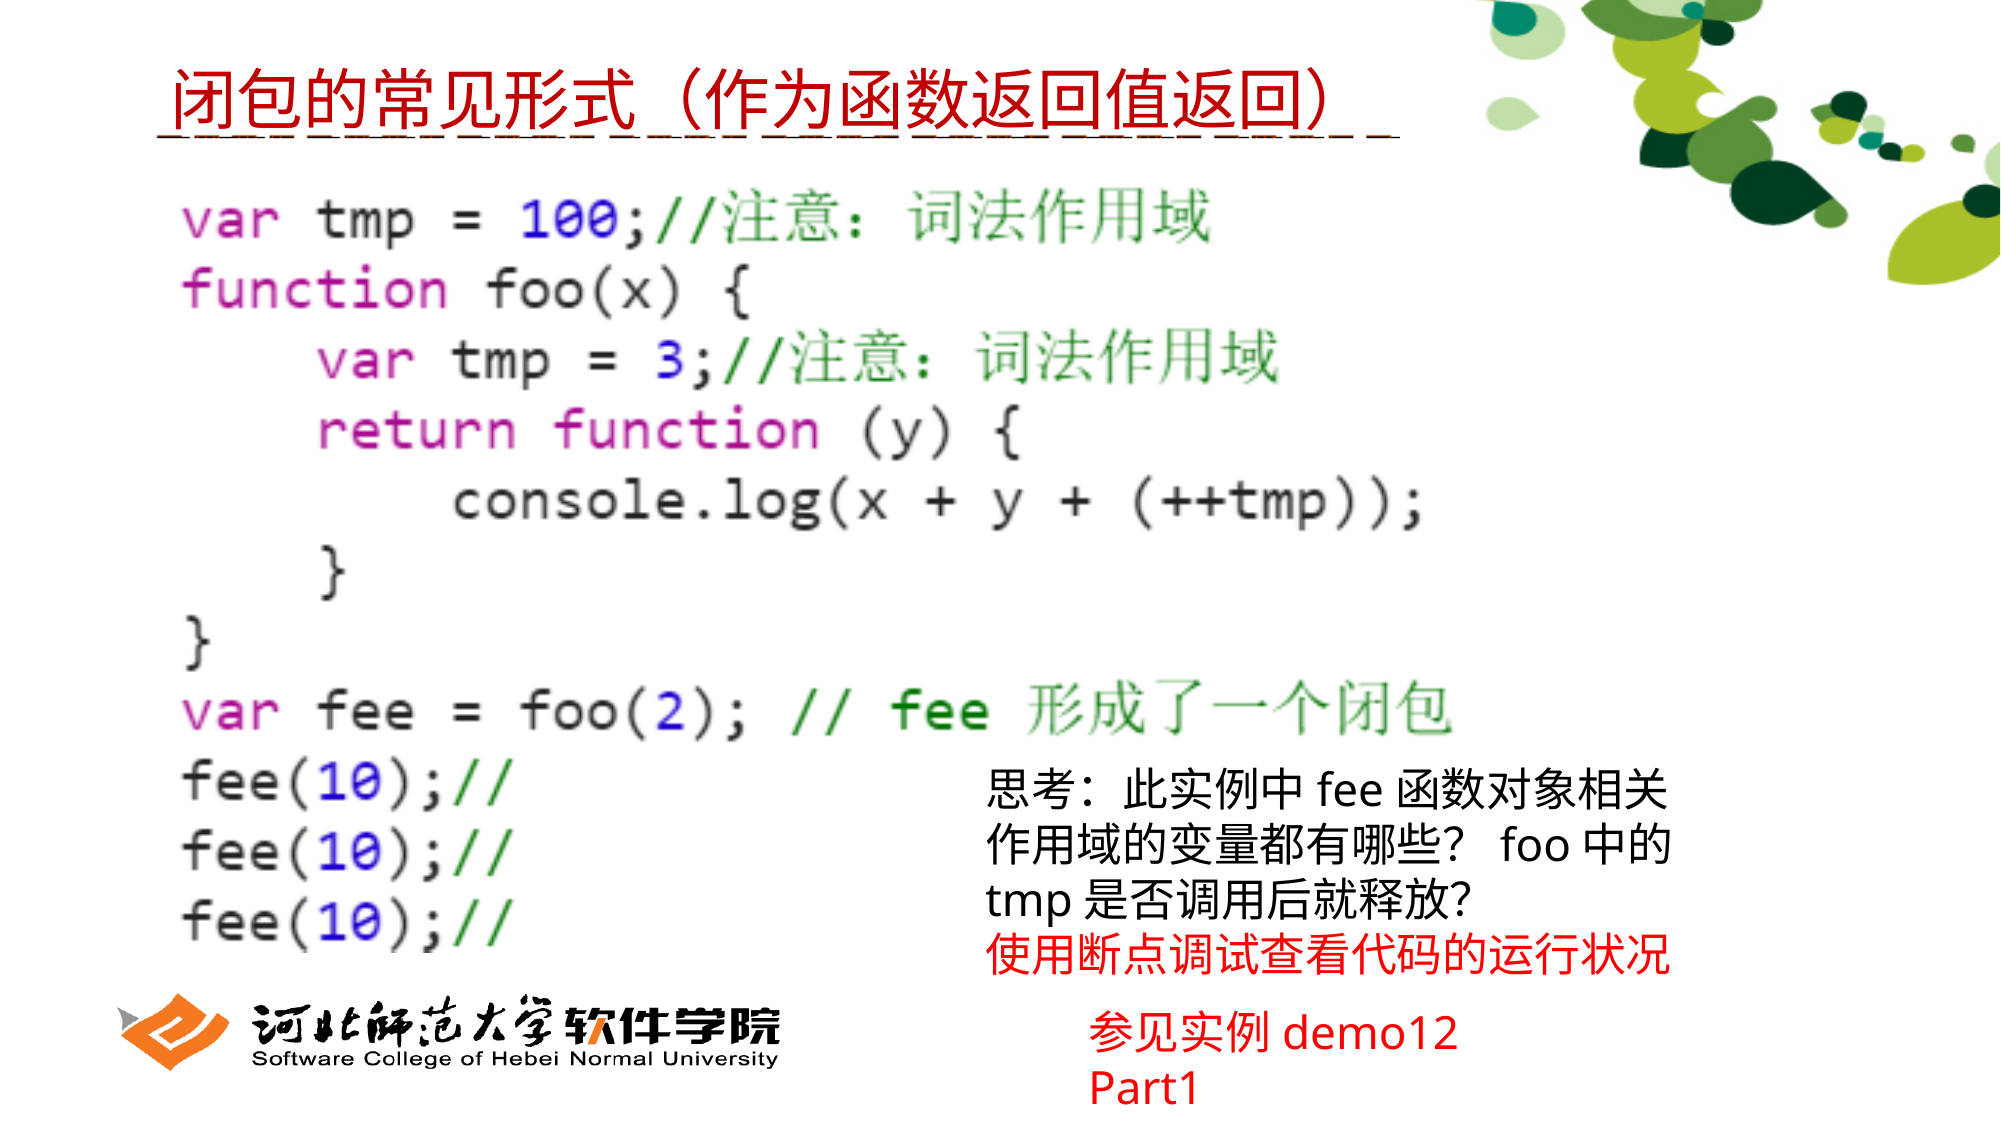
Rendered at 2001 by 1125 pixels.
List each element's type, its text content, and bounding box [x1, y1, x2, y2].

text_box 参见实例demo12 Part1 [1073, 996, 1610, 1122]
list [155, 142, 1760, 997]
list 闭包的常见形式（作为函数返回值返回） [155, 50, 1500, 131]
picture [0, 0, 2001, 1125]
text_box 思考：此实例中fee函数对象相关作用域的变量都有哪些？foo中的tmp是否调用后就释放？ 使用断点调试查看代码的运行状况 [970, 752, 1698, 988]
